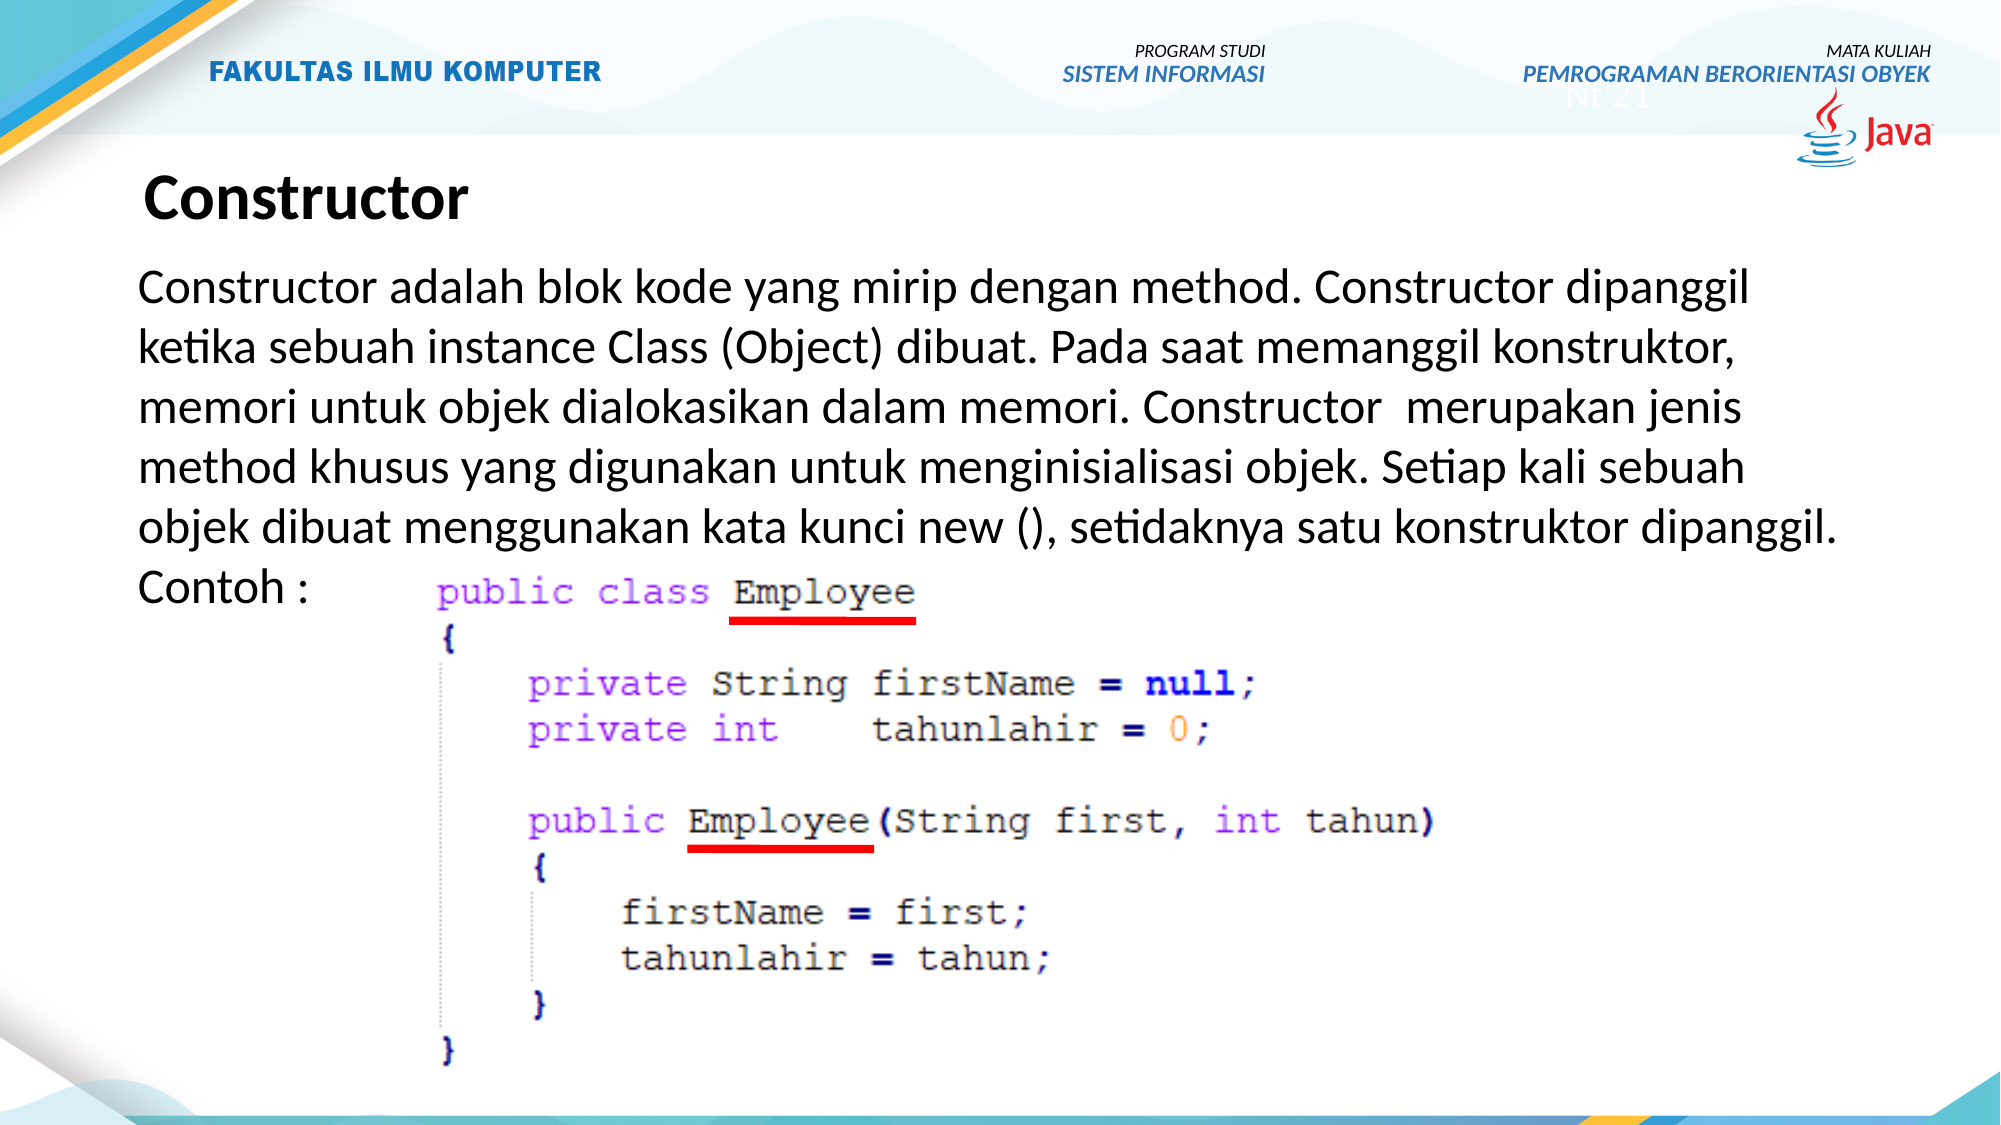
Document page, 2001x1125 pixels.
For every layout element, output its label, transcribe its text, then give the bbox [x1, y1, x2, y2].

text_box PROGRAM STUDI SISTEM INFORMASI [904, 33, 1281, 118]
text_box MATA KULIAH PEMROGRAMAN BERORIENTASI OBYEK [1487, 33, 1947, 118]
text_box Constructor [129, 145, 485, 241]
picture [0, 0, 2000, 1125]
text_box Nt’21 [1550, 62, 1711, 123]
text_box Constructor adalah blok kode yang mirip dengan method. Constructor dipanggil ketika sebuah instance Class (Object) dibuat. Pada saat memanggil konstruktor, memori untuk objek dialokasikan dalam memori. Constructor merupakan jenis method khusus yang digunakan untuk menginisialisasi objek. Setiap kali sebuah objek dibuat menggunakan kata kunci new (), setidaknya satu konstruktor dipanggil. Contoh : [123, 246, 1876, 666]
